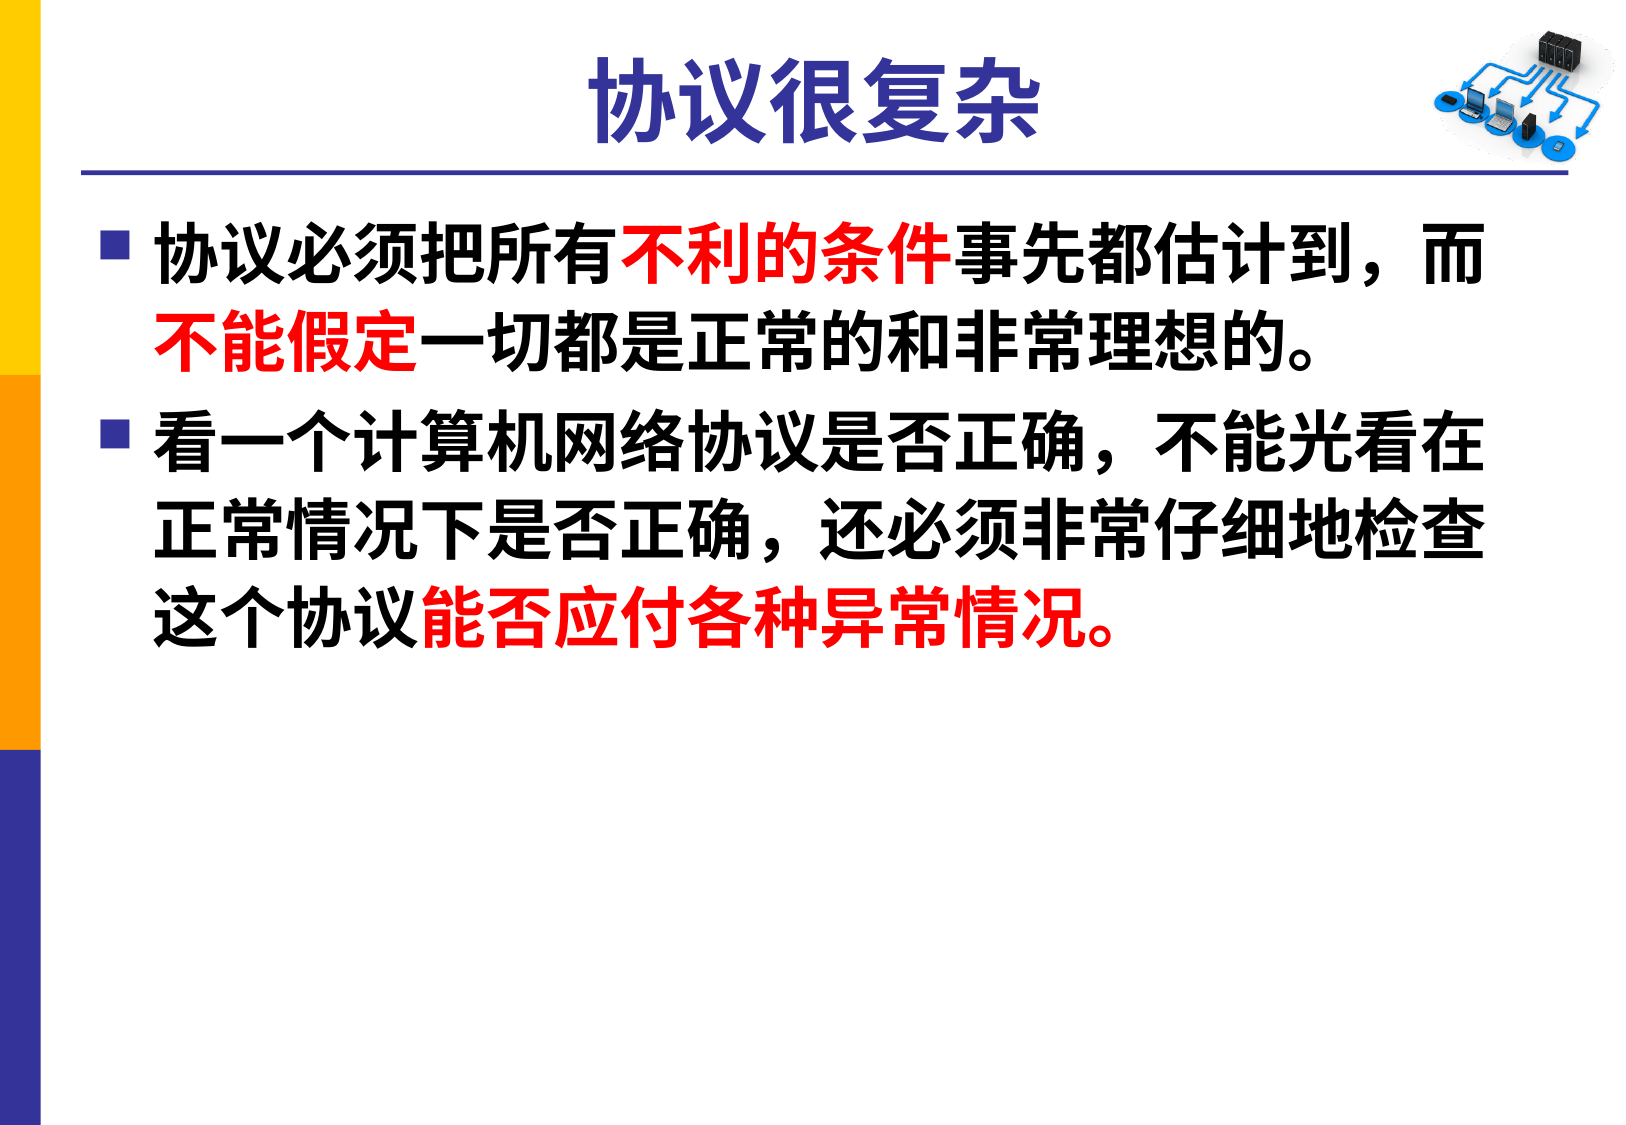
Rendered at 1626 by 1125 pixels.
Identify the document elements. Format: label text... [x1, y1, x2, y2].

picture [1431, 30, 1616, 165]
title 协议很复杂 [81, 30, 1569, 161]
list 协议必须把所有不利的条件事先都估计到，而不能假定一切都是正常的和非常理想的。 看一个计算机网络协议是否正确，不能光看在正常情况下是否正确，还必须非常仔细地检查这个协议能否应付各种异常情况。 [81, 196, 1569, 1006]
